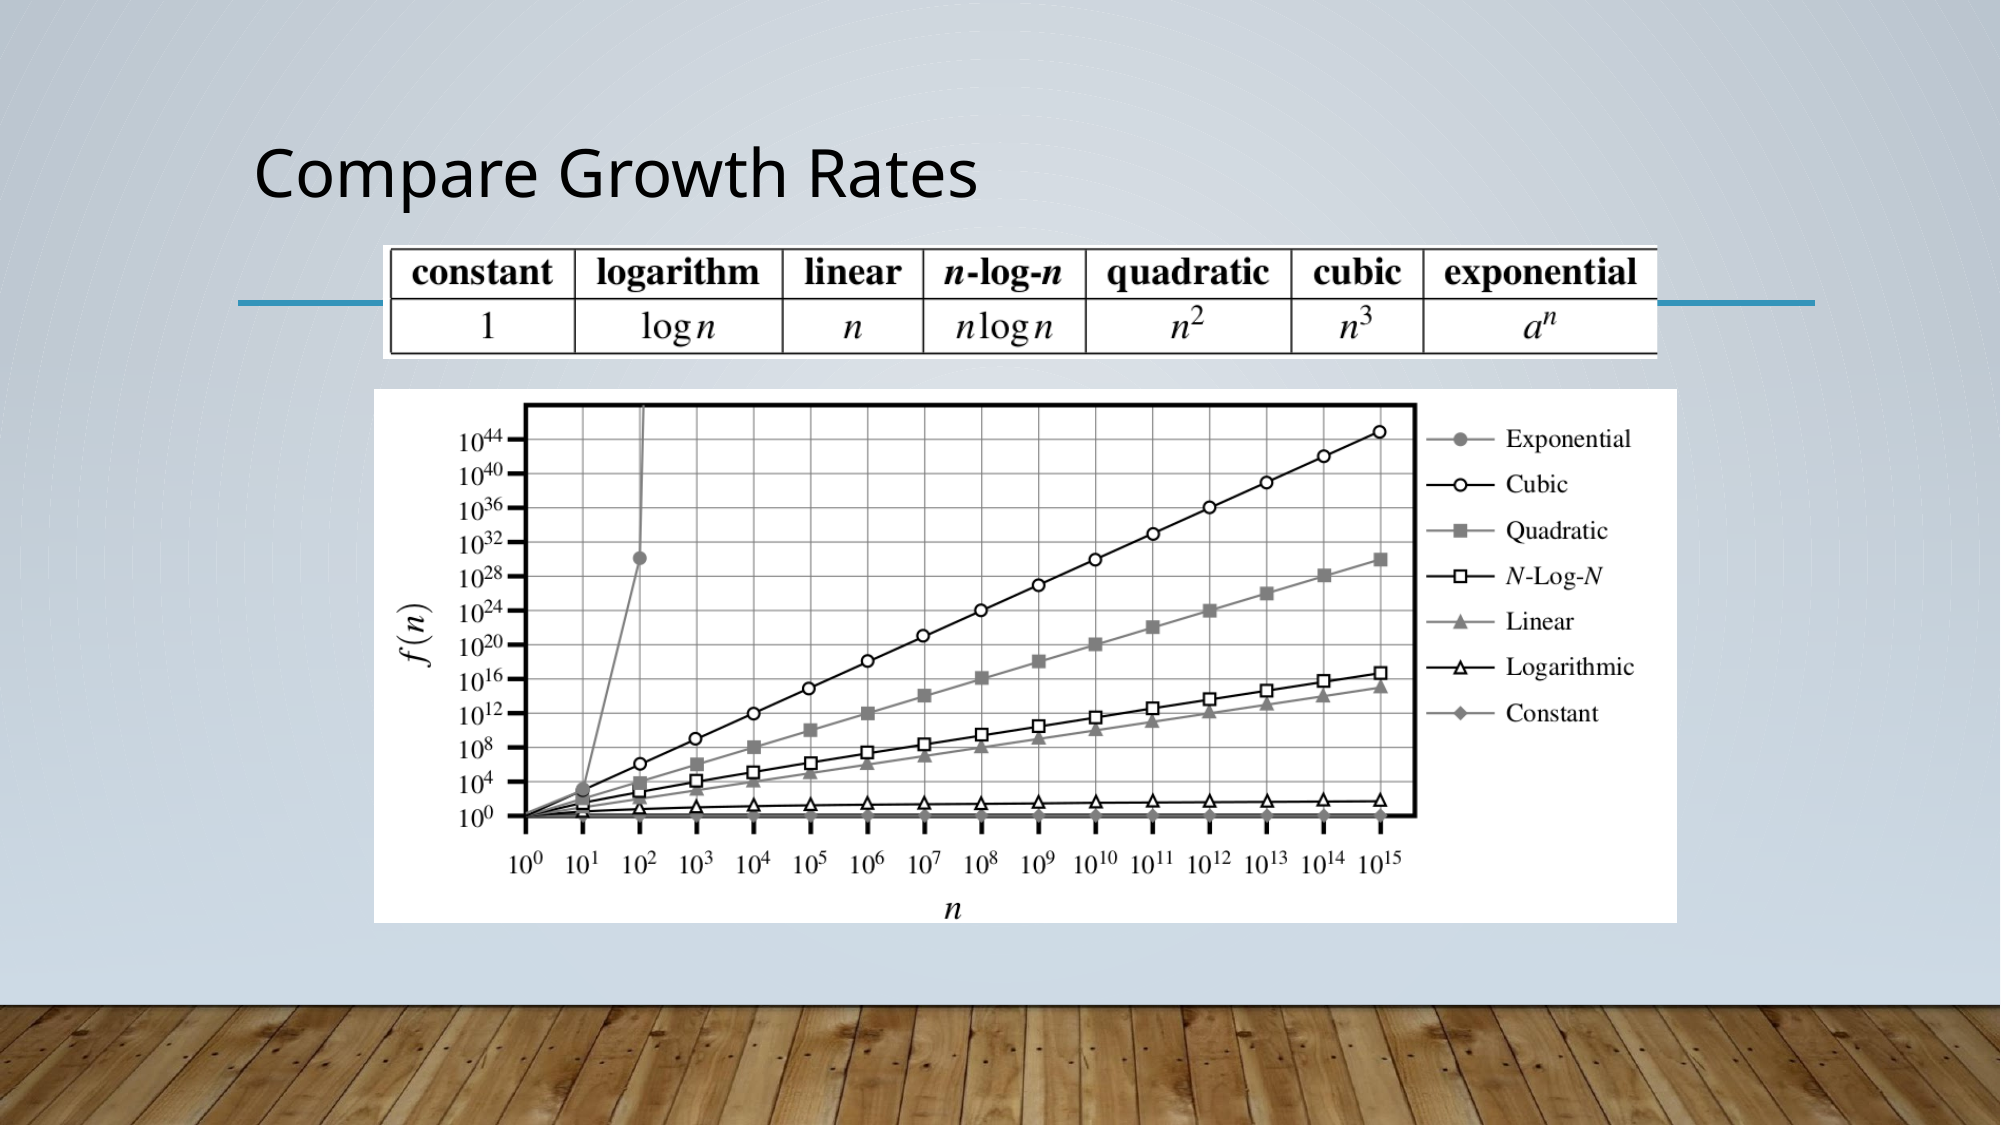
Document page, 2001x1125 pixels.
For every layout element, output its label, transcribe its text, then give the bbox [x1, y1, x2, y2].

title Compare Growth Rates [238, 131, 1814, 305]
picture [374, 244, 1658, 360]
picture [0, 1005, 2000, 1125]
picture [374, 389, 1678, 924]
